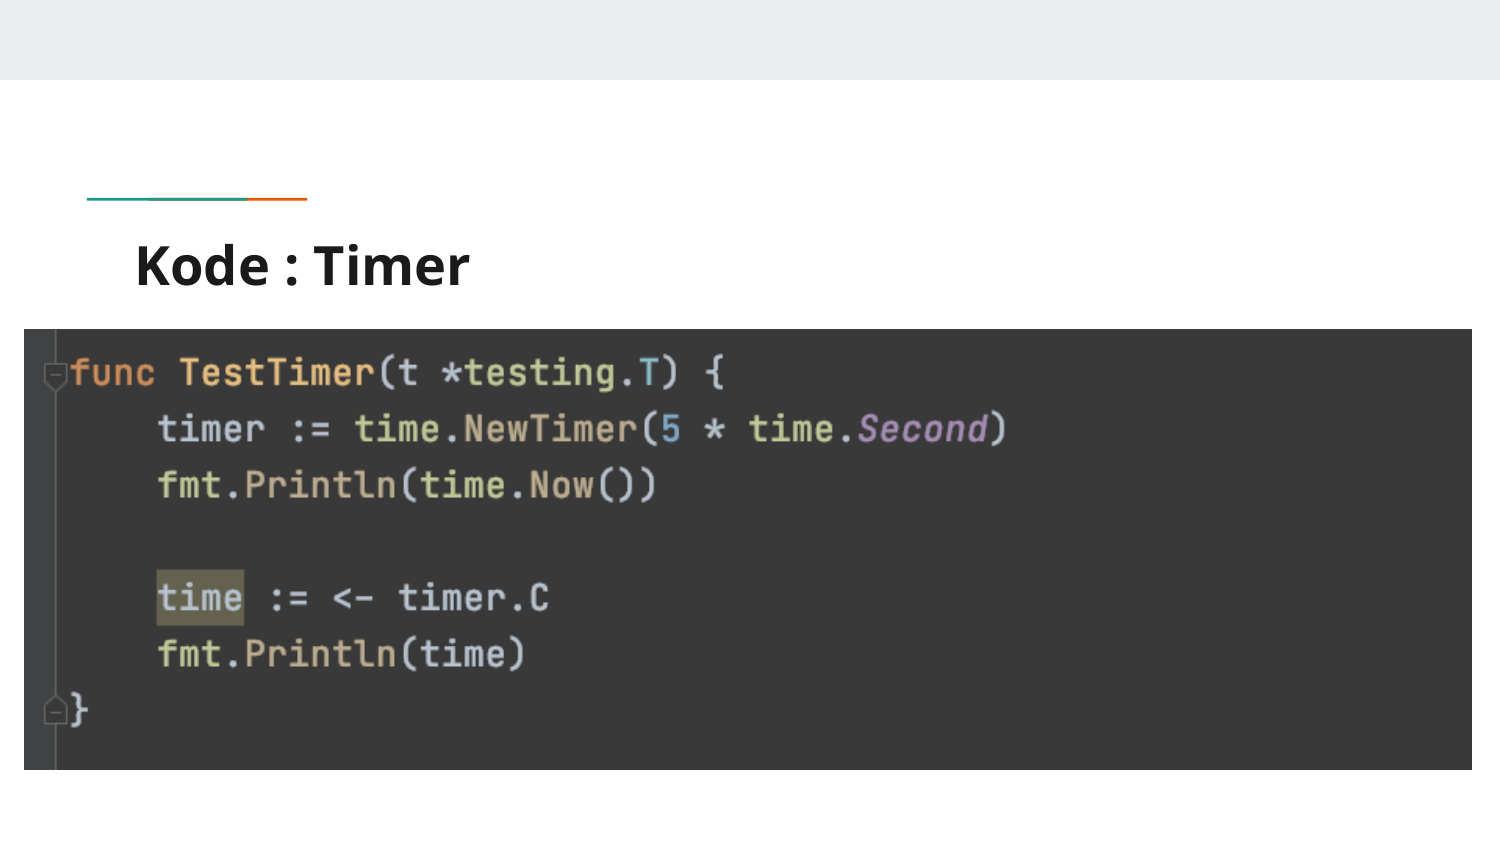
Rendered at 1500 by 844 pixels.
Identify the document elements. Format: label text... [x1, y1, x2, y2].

title Kode : Timer [119, 216, 1381, 305]
picture [24, 328, 1472, 770]
